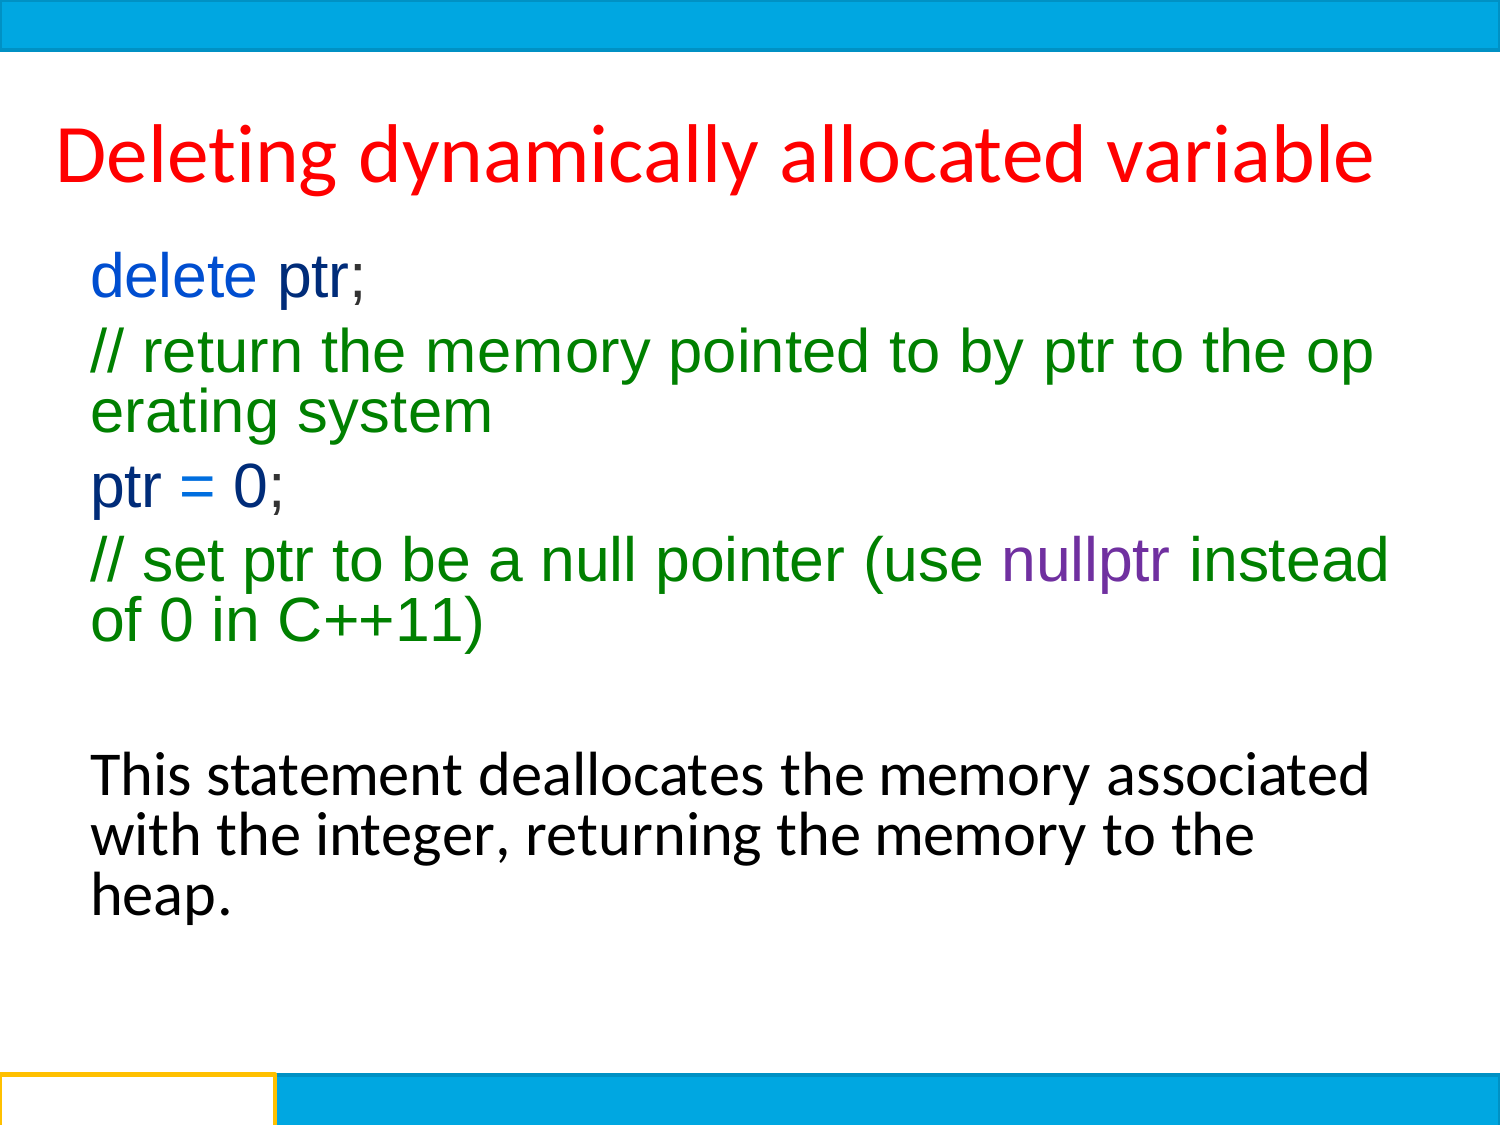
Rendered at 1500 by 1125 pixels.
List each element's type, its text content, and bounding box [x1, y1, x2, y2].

text_box [0, 0, 1500, 51]
text_box [276, 1074, 1500, 1125]
text_box [0, 1074, 276, 1125]
text_box delete ptr; // return the memory pointed to by ptr to the op erating system ptr = 0; // set ptr to be a null pointer (use nullptr instead of 0 in C++11) This statement deallocates the memory associated with the integer, returning the memory to the heap. [87, 235, 1410, 928]
title Deleting dynamically allocated variable [53, 99, 1447, 288]
